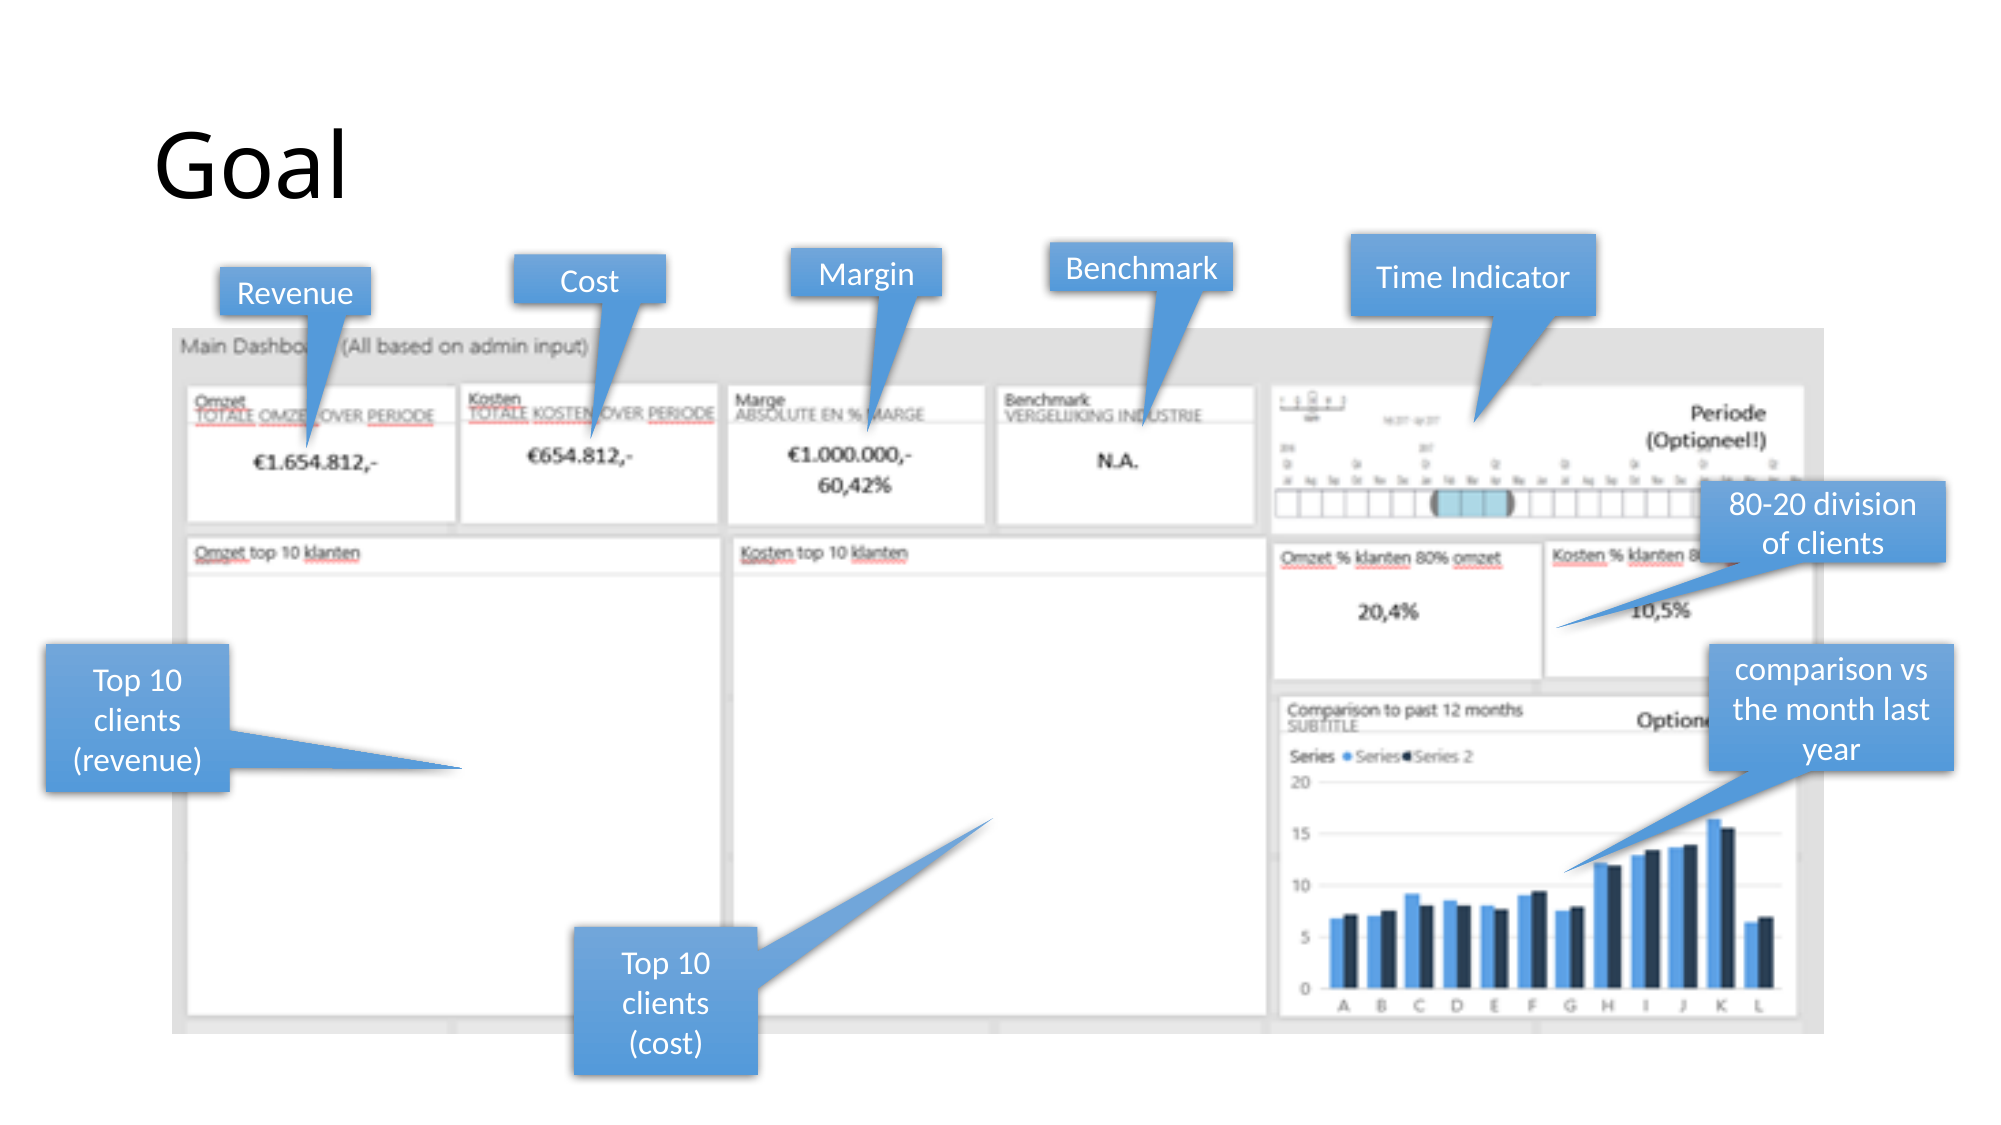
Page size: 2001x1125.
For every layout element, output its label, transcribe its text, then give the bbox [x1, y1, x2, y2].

text_box comparison vs the month last year [1824, 644, 1955, 771]
text_box Top 10 clients (revenue) [45, 644, 172, 793]
text_box Benchmark [1050, 242, 1234, 328]
title Goal [137, 59, 1863, 278]
text_box Top 10 clients (cost) [574, 1034, 758, 1075]
text_box Revenue [219, 266, 372, 328]
text_box 80-20 division of clients [1824, 480, 1946, 563]
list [172, 328, 1824, 1034]
text_box Time Indicator [1351, 234, 1596, 328]
text_box Margin [790, 247, 943, 328]
text_box Cost [514, 254, 666, 328]
